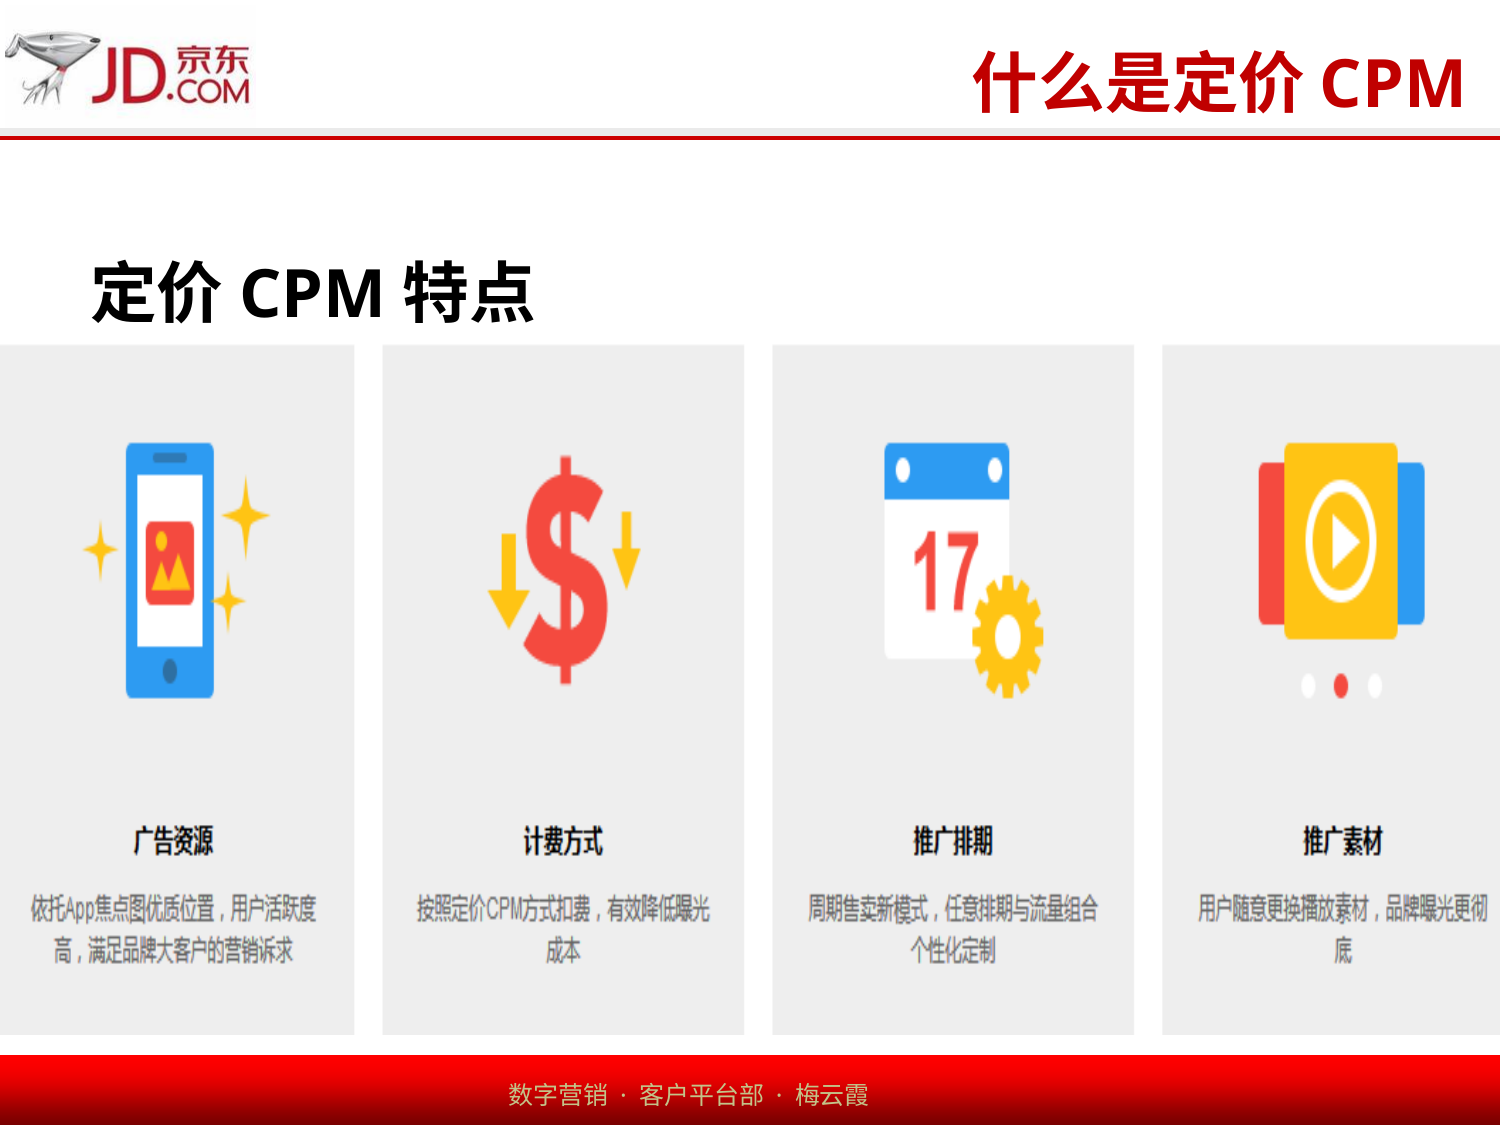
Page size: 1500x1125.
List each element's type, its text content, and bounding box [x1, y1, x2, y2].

picture [0, 1055, 1500, 1125]
slide_number [75, 1057, 425, 1118]
list 定价CPM特点 [75, 243, 1425, 324]
title 什么是定价CPM [407, 33, 1483, 129]
picture [0, 5, 1500, 140]
picture [0, 326, 1500, 1036]
